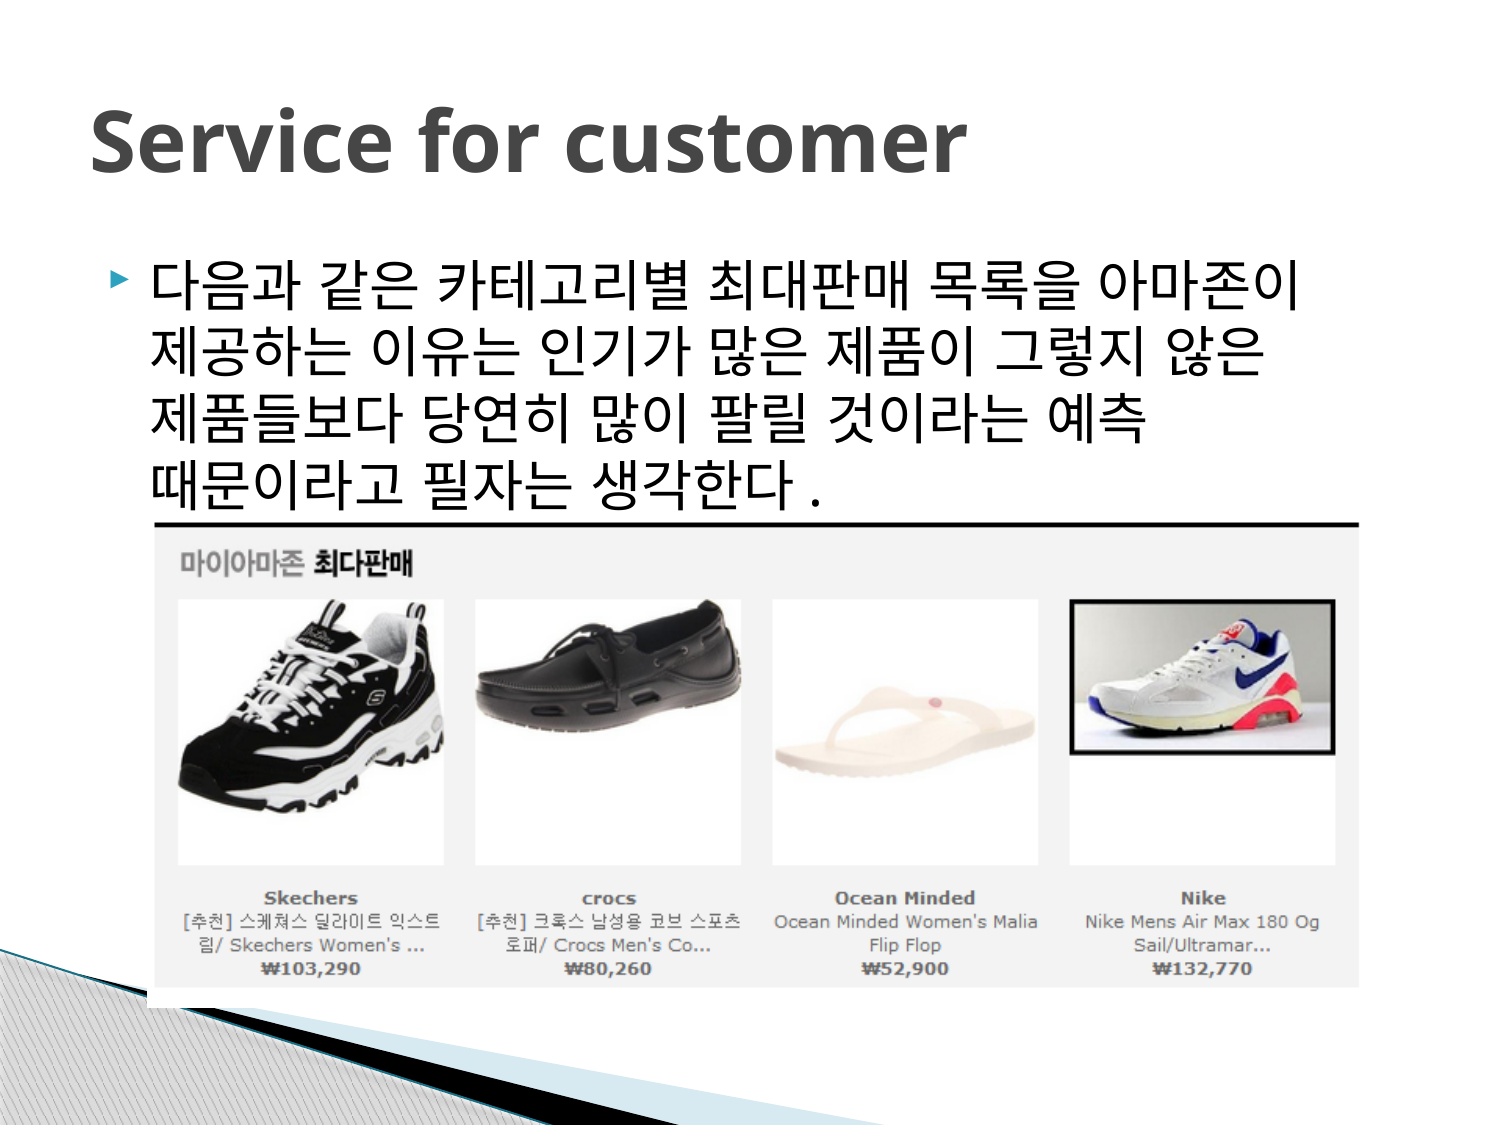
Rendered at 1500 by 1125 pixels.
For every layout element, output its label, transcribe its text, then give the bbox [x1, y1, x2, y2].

list 다음과 같은 카테고리별 최대판매 목록을 아마존이 제공하는 이유는 인기가 많은 제품이 그렇지 않은 제품들보다 당연히 많이 팔릴 것이라는 예측 때문이라고 필자는 생각한다. [75, 243, 1425, 528]
title Service for customer [75, 45, 1425, 233]
picture [147, 514, 1367, 1008]
